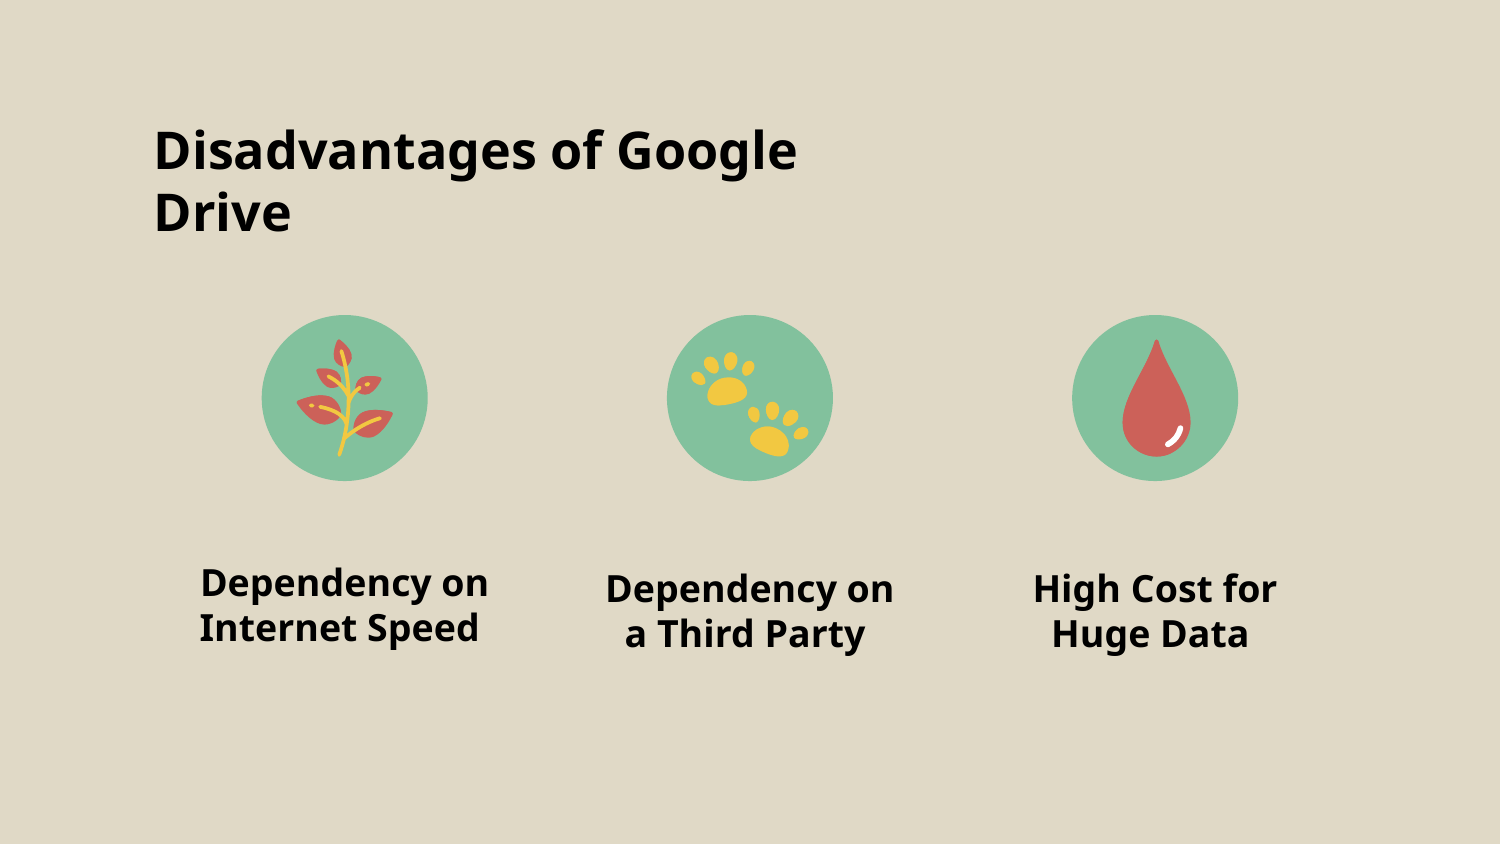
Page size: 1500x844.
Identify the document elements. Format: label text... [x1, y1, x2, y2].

title Dependency on Internet Speed [174, 536, 515, 664]
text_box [296, 339, 394, 457]
title High Cost for Huge Data [985, 543, 1325, 671]
text_box [700, 465, 799, 482]
title Disadvantages of Google Drive [139, 102, 954, 277]
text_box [1119, 339, 1191, 457]
text_box [666, 315, 833, 453]
title Dependency on a Third Party [580, 543, 920, 671]
text_box [261, 315, 428, 482]
text_box [1072, 315, 1239, 482]
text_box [690, 352, 810, 457]
